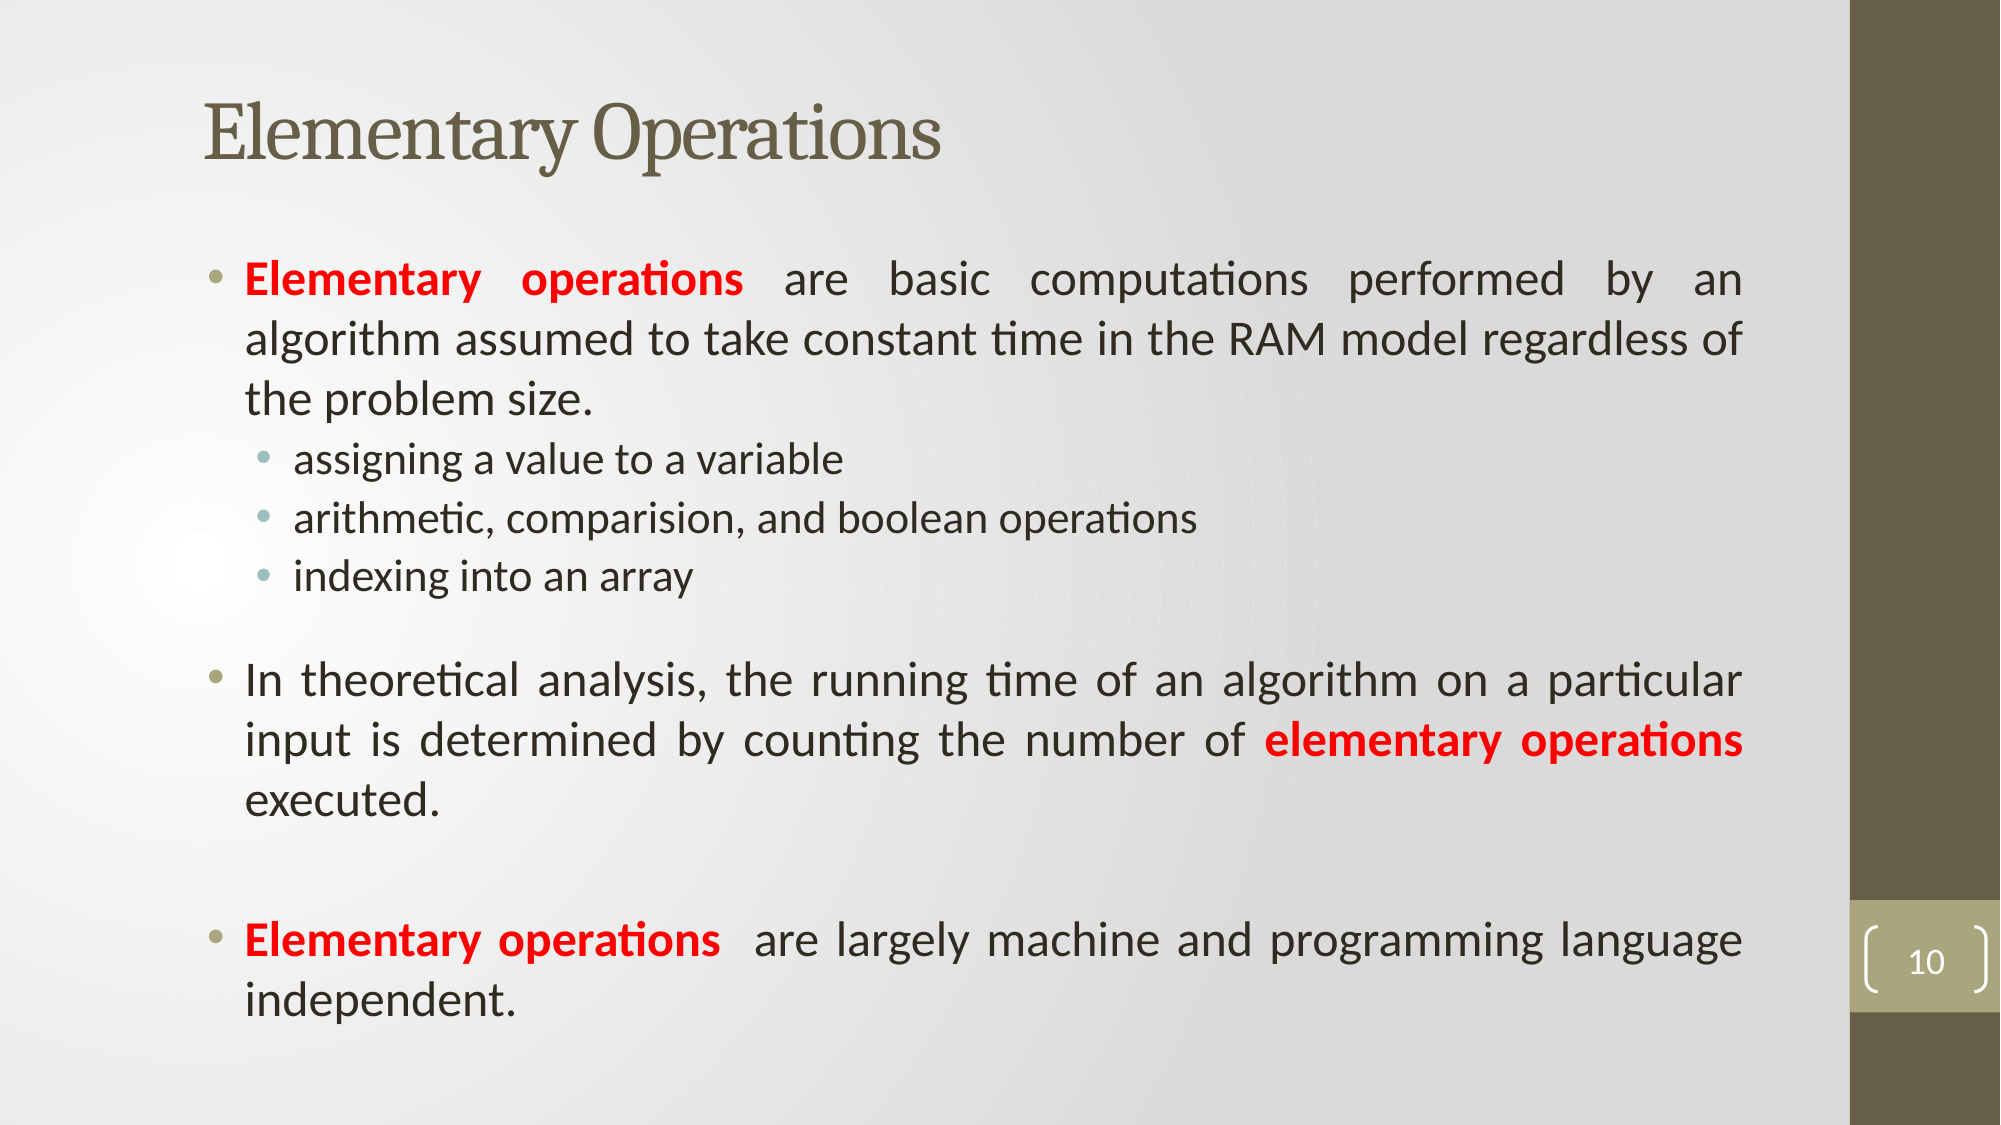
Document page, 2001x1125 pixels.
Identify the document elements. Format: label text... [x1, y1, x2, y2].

slide_number 10 [1864, 925, 1988, 994]
list Elementary operations are basic computations performed by an algorithm assumed to take constant time in the RAM model regardless of the problem size. assigning a value to a variable arithmetic, comparision, and boolean operations indexing into an array In theoretical analysis, the running time of an algorithm on a particular input is determined by counting the number of elementary operations executed. Elementary operations are largely machine and programming language independent. [173, 238, 1760, 1100]
title Elementary Operations [187, 90, 1350, 163]
